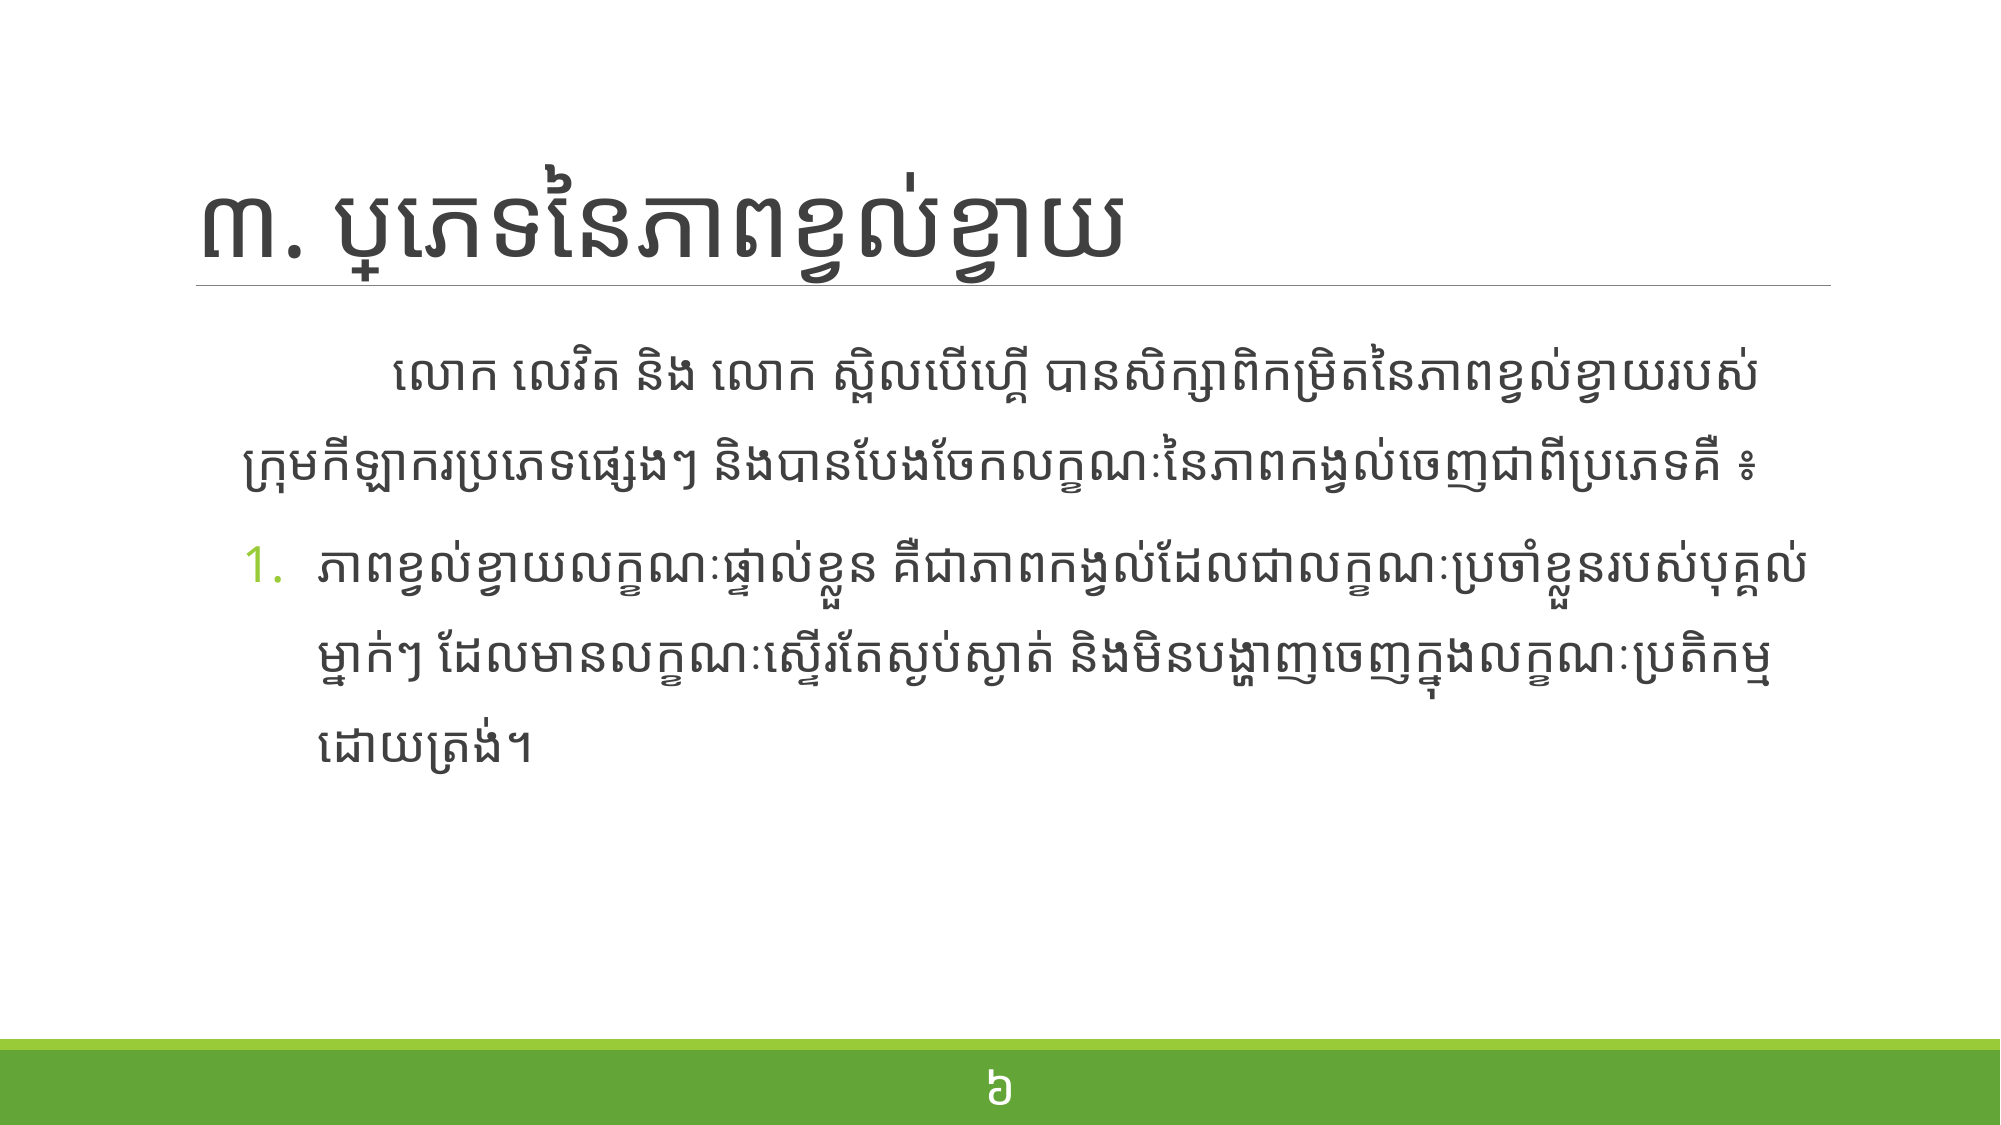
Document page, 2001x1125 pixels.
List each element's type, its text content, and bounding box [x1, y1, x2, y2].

list លោក លេវិត និង លោក ស្ពិលបើហ្គើ បានសិក្សាពិកម្រិតនៃភាពខ្វល់ខ្វាយរបស់ក្រុមកីឡាករប្រភេទផ្សេងៗ និងបានបែងចែកលក្ខណៈនៃភាពកង្វល់ចេញជាពីប្រភេទគឺ ៖ ភាពខ្វល់ខ្វាយលក្ខណៈផ្ទាល់ខ្លួន គឺជាភាពកង្វល់ដែលជាលក្ខណៈប្រចាំខ្លួនរបស់បុគ្គល់ម្នាក់ៗ ដែលមានលក្ខណៈស្ទើរតែស្ងប់ស្ងាត់ និងមិនបង្ហាញចេញក្នុងលក្ខណៈប្រតិកម្មដោយត្រង់។ [180, 302, 1830, 963]
slide_number ៦ [920, 1045, 1080, 1125]
title ៣. ប្រភេទនៃភាពខ្វល់ខ្វាយ [180, 47, 1830, 285]
